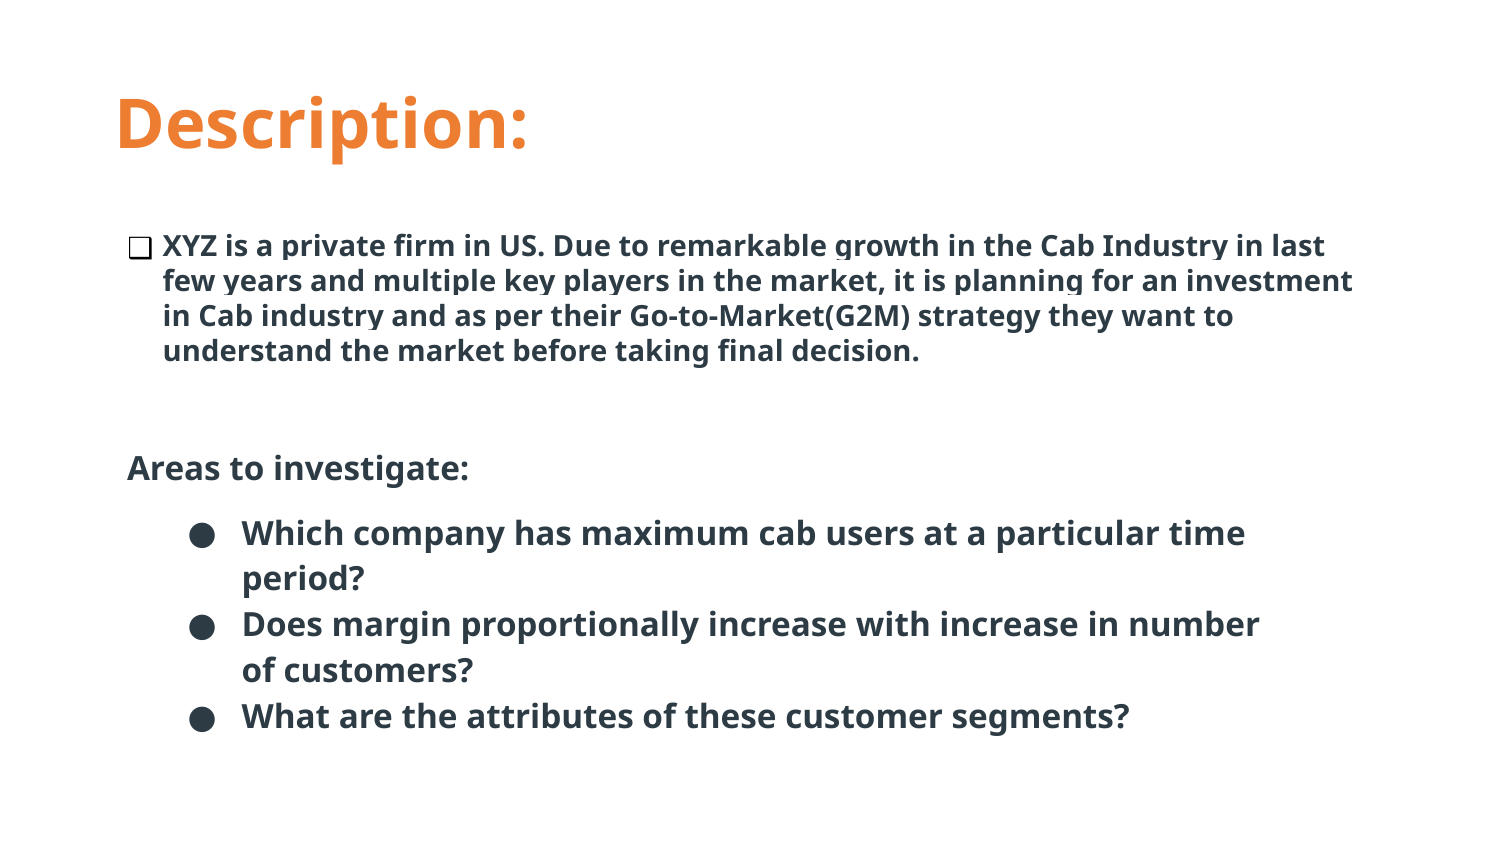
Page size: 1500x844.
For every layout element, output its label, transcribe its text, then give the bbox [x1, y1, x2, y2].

text_box Areas to investigate: Which company has maximum cab users at a particular time period? Does margin proportionally increase with increase in number of customers? What are the attributes of these customer segments? [115, 435, 1312, 782]
text_box XYZ is a private firm in US. Due to remarkable growth in the Cab Industry in last few years and multiple key players in the market, it is planning for an investment in Cab industry and as per their Go-to-Market(G2M) strategy they want to understand the market before taking final decision. [115, 221, 1369, 373]
title Description: [103, 44, 1397, 208]
